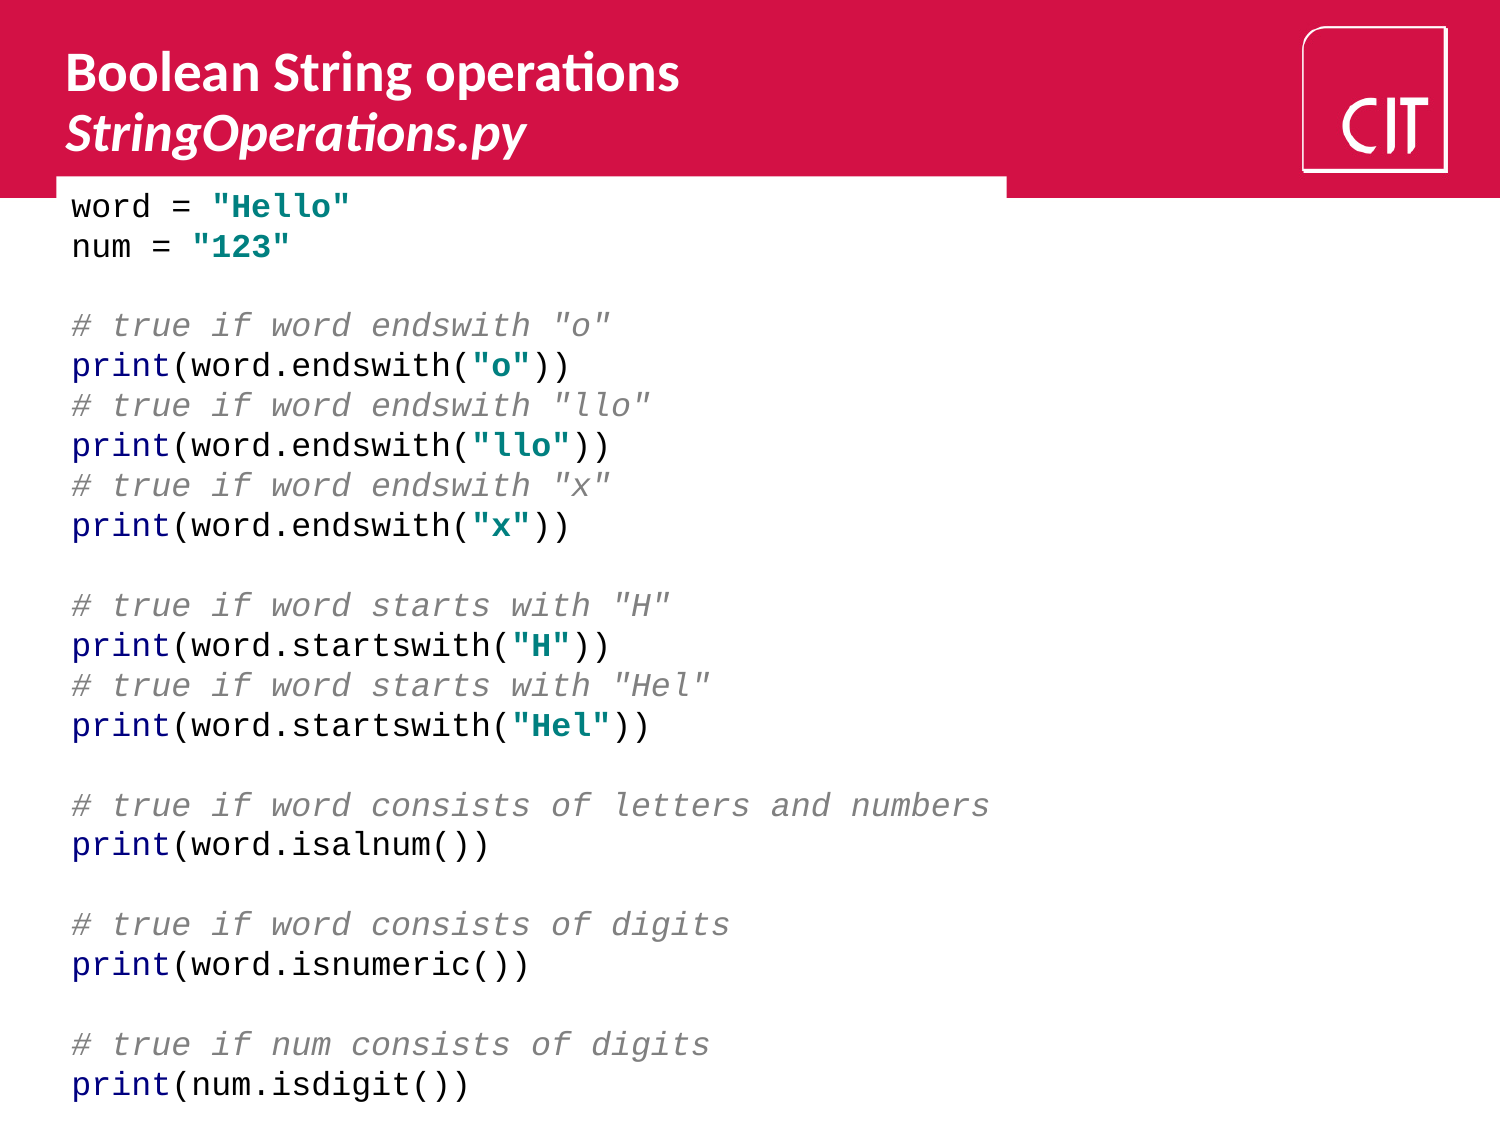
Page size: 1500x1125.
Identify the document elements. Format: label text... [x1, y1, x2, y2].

picture [0, 0, 1500, 1125]
text_box word = "Hello" num = "123" # true if word endswith "o" print(word.endswith("o")) # true if word endswith "llo" print(word.endswith("llo")) # true if word endswith "x" print(word.endswith("x")) # true if word starts with "H" print(word.startswith("H")) # true if word starts with "Hel" print(word.startswith("Hel")) # true if word consists of letters and numbers print(word.isalnum()) # true if word consists of digits print(word.isnumeric()) # true if num consists of digits print(num.isdigit()) [56, 176, 1007, 1110]
title Boolean String operations StringOperations.py [50, 33, 1347, 172]
